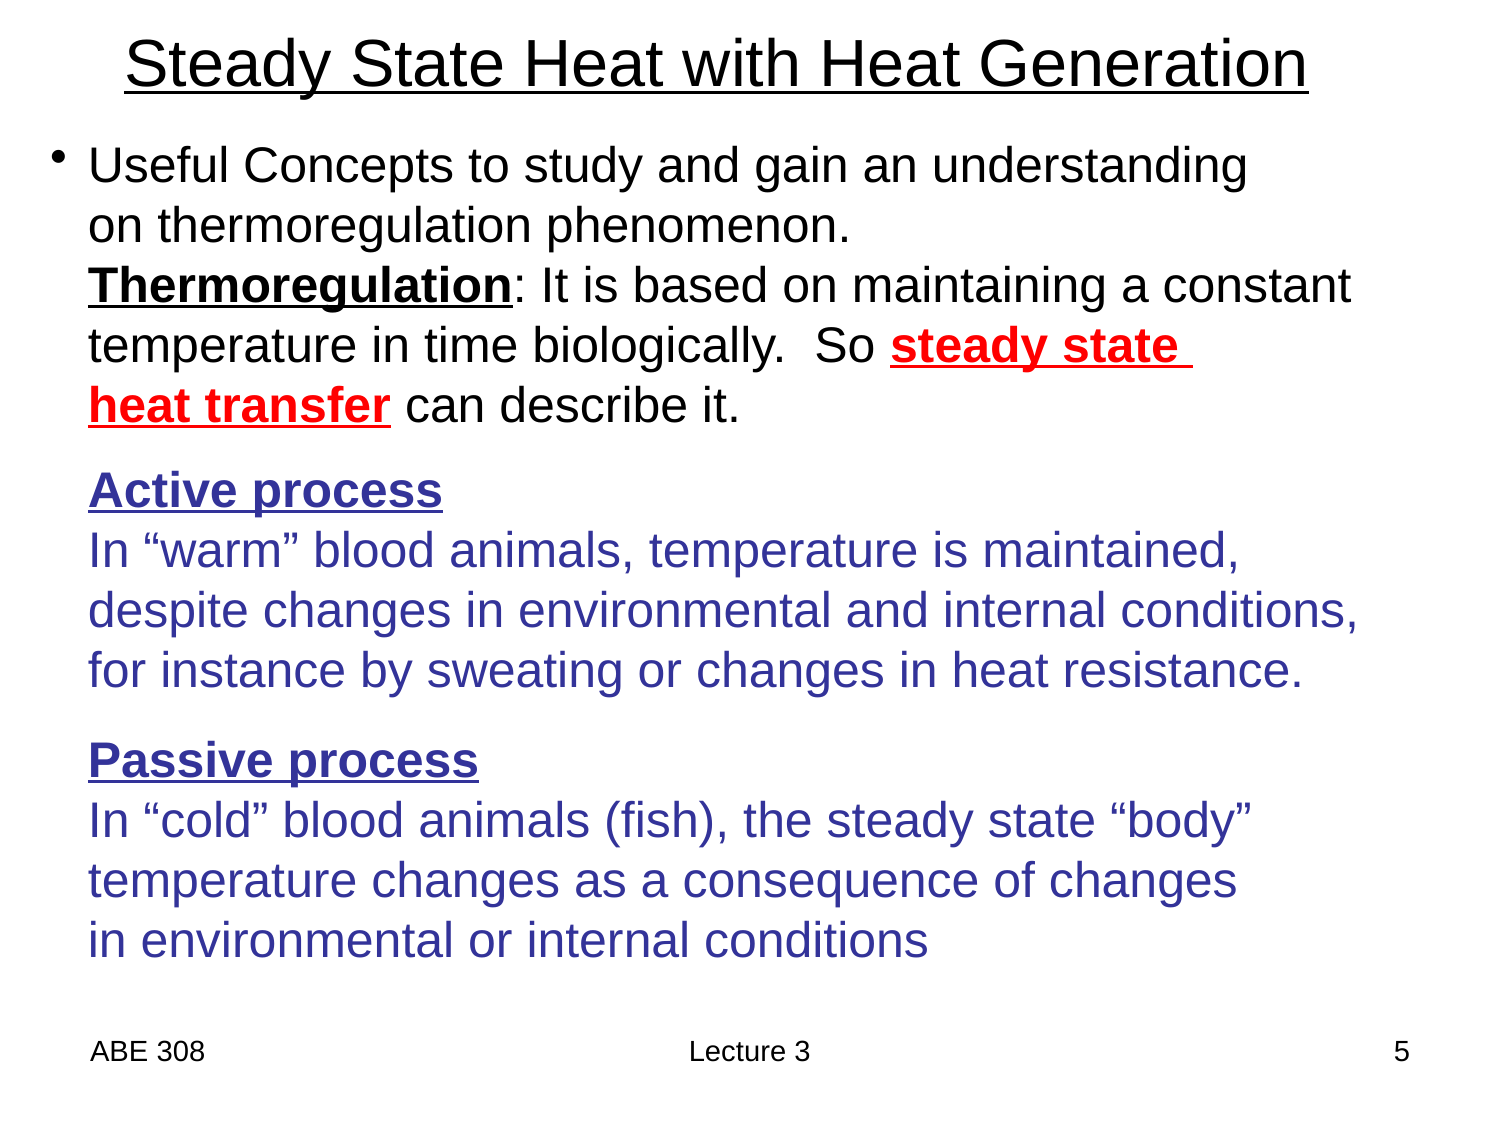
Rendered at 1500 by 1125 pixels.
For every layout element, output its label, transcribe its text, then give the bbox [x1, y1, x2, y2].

text_box Useful Concepts to study and gain an understanding on thermoregulation phenomenon. Thermoregulation: It is based on maintaining a constant temperature in time biologically. So steady state heat transfer can describe it. Active process In “warm” blood animals, temperature is maintained, despite changes in environmental and internal conditions, for instance by sweating or changes in heat resistance. Passive process In “cold” blood animals (fish), the steady state “body” temperature changes as a consequence of changes in environmental or internal conditions [35, 124, 1465, 975]
text_box Steady State Heat with Heat Generation [109, 12, 1324, 108]
slide_number ABE 308 [75, 1024, 425, 1103]
slide_number 5 [1074, 1024, 1425, 1103]
footer Lecture 3 [512, 1024, 988, 1103]
